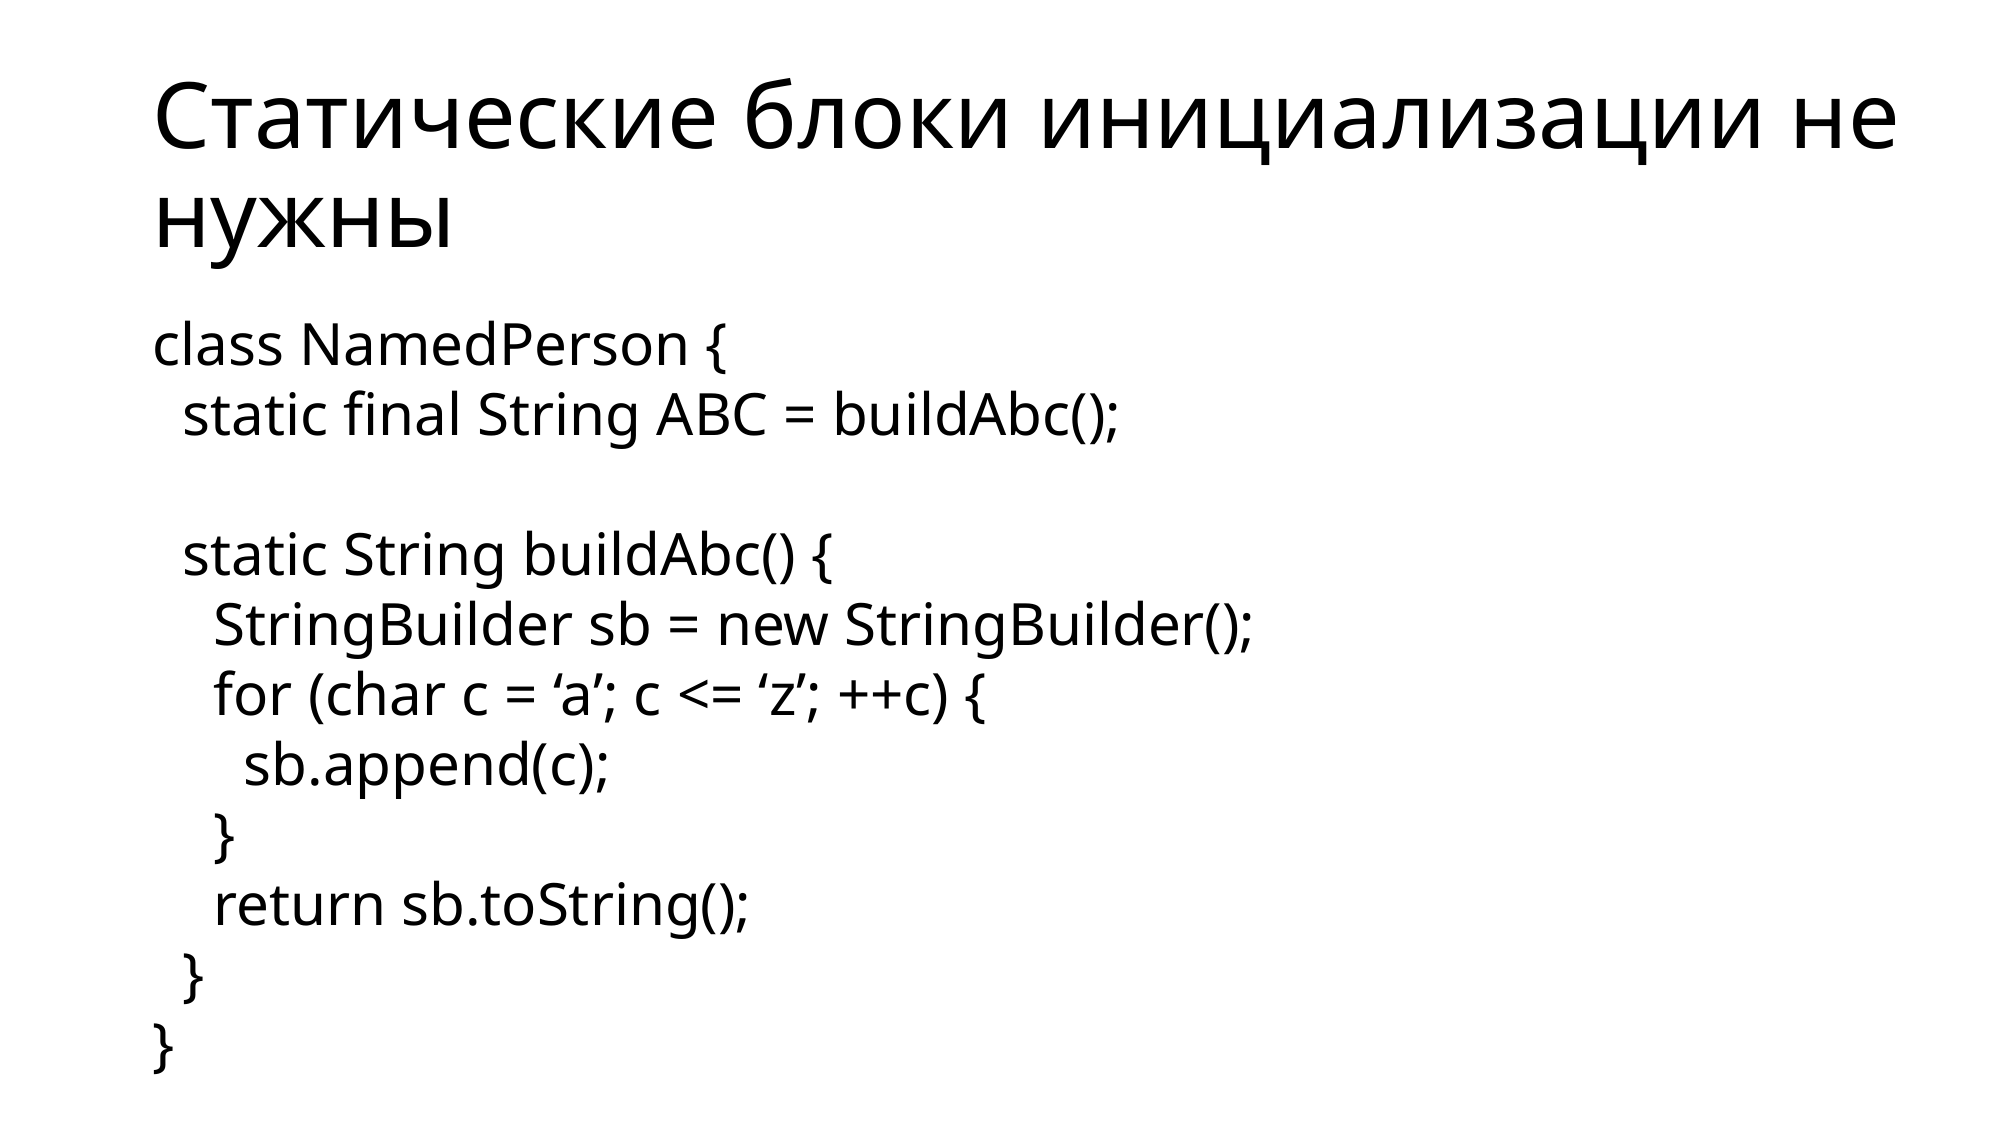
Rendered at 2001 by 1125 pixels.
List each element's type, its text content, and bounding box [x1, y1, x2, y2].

list class NamedPerson { static final String ABC = buildAbc(); static String buildAbc() { StringBuilder sb = new StringBuilder(); for (char c = ‘a’; c <= ‘z’; ++c) { sb.append(c); } return sb.toString(); } } [137, 299, 2000, 1125]
title Статические блоки инициализации не нужны [137, 59, 2000, 278]
